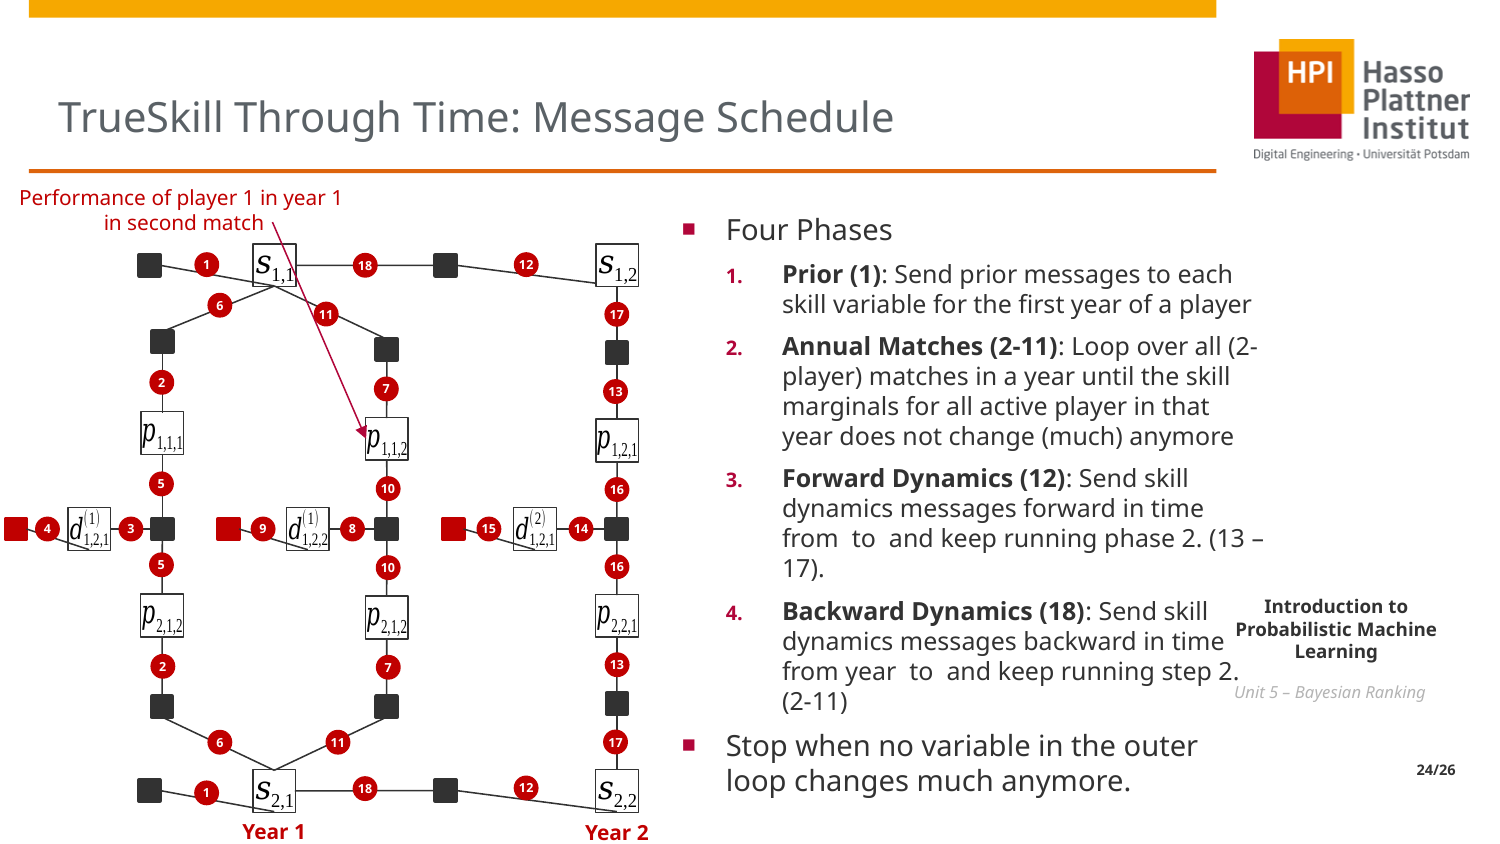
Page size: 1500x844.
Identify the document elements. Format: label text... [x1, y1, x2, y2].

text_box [273, 716, 387, 771]
text_box 17 [621, 302, 630, 326]
text_box 13 [603, 379, 612, 404]
text_box 17 [603, 730, 612, 754]
text_box [604, 517, 629, 541]
title TrueSkill Through Time: Message Schedule [58, 17, 1187, 170]
text_box 3 [118, 516, 144, 528]
text_box [150, 694, 174, 719]
text_box [216, 517, 241, 541]
text_box 16 [604, 478, 611, 501]
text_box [272, 221, 373, 425]
text_box 5 [149, 553, 157, 577]
text_box 10 [392, 555, 401, 580]
text_box 7 [375, 656, 382, 678]
text_box Performance of player 1 in year 1 in second match [5, 182, 363, 237]
text_box [605, 691, 629, 716]
text_box [433, 253, 458, 278]
text_box 1 [194, 252, 220, 264]
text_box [377, 285, 388, 340]
text_box [137, 778, 162, 803]
text_box Year 2 [542, 812, 691, 844]
text_box 18 [352, 780, 378, 788]
text_box 13 [621, 652, 630, 677]
text_box 3 [121, 537, 141, 542]
text_box [377, 337, 399, 362]
text_box 17 [604, 302, 612, 326]
text_box 2 [149, 370, 157, 394]
text_box 8 [340, 516, 365, 528]
text_box 5 [166, 472, 174, 496]
text_box 7 [377, 377, 382, 401]
text_box 1 [198, 274, 215, 278]
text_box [161, 716, 272, 771]
text_box [137, 253, 162, 278]
text_box 14 [571, 537, 591, 542]
text_box [433, 778, 458, 803]
text_box 10 [392, 476, 401, 501]
text_box 10 [375, 477, 382, 500]
text_box Year 1 [200, 811, 349, 844]
text_box 15 [479, 537, 499, 542]
text_box [150, 517, 175, 541]
text_box 5 [166, 553, 174, 577]
text_box [605, 340, 629, 365]
text_box 15 [476, 516, 502, 528]
text_box 14 [568, 516, 594, 528]
text_box 5 [149, 472, 157, 496]
text_box 16 [604, 555, 612, 579]
text_box 7 [392, 655, 401, 680]
text_box 12 [518, 274, 535, 278]
text_box 1 [195, 780, 218, 788]
text_box 2 [167, 654, 176, 678]
text_box [374, 517, 399, 541]
text_box 7 [392, 377, 399, 400]
text_box 4 [35, 516, 60, 528]
text_box [4, 517, 28, 541]
text_box 2 [150, 655, 157, 678]
text_box 10 [375, 556, 382, 579]
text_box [162, 285, 267, 332]
text_box 17 [621, 730, 628, 754]
text_box 4 [38, 537, 57, 542]
text_box 13 [604, 653, 612, 676]
text_box 12 [513, 252, 539, 264]
text_box 12 [513, 775, 539, 788]
text_box 8 [343, 537, 362, 542]
text_box 2 [166, 370, 175, 394]
text_box [150, 329, 175, 354]
picture [1254, 39, 1470, 161]
text_box 1 [197, 801, 216, 806]
text_box [441, 517, 466, 541]
text_box 9 [250, 516, 276, 528]
text_box 16 [622, 555, 630, 579]
text_box 16 [621, 477, 630, 502]
text_box 13 [621, 380, 628, 403]
text_box 9 [253, 537, 273, 542]
text_box [374, 694, 399, 719]
